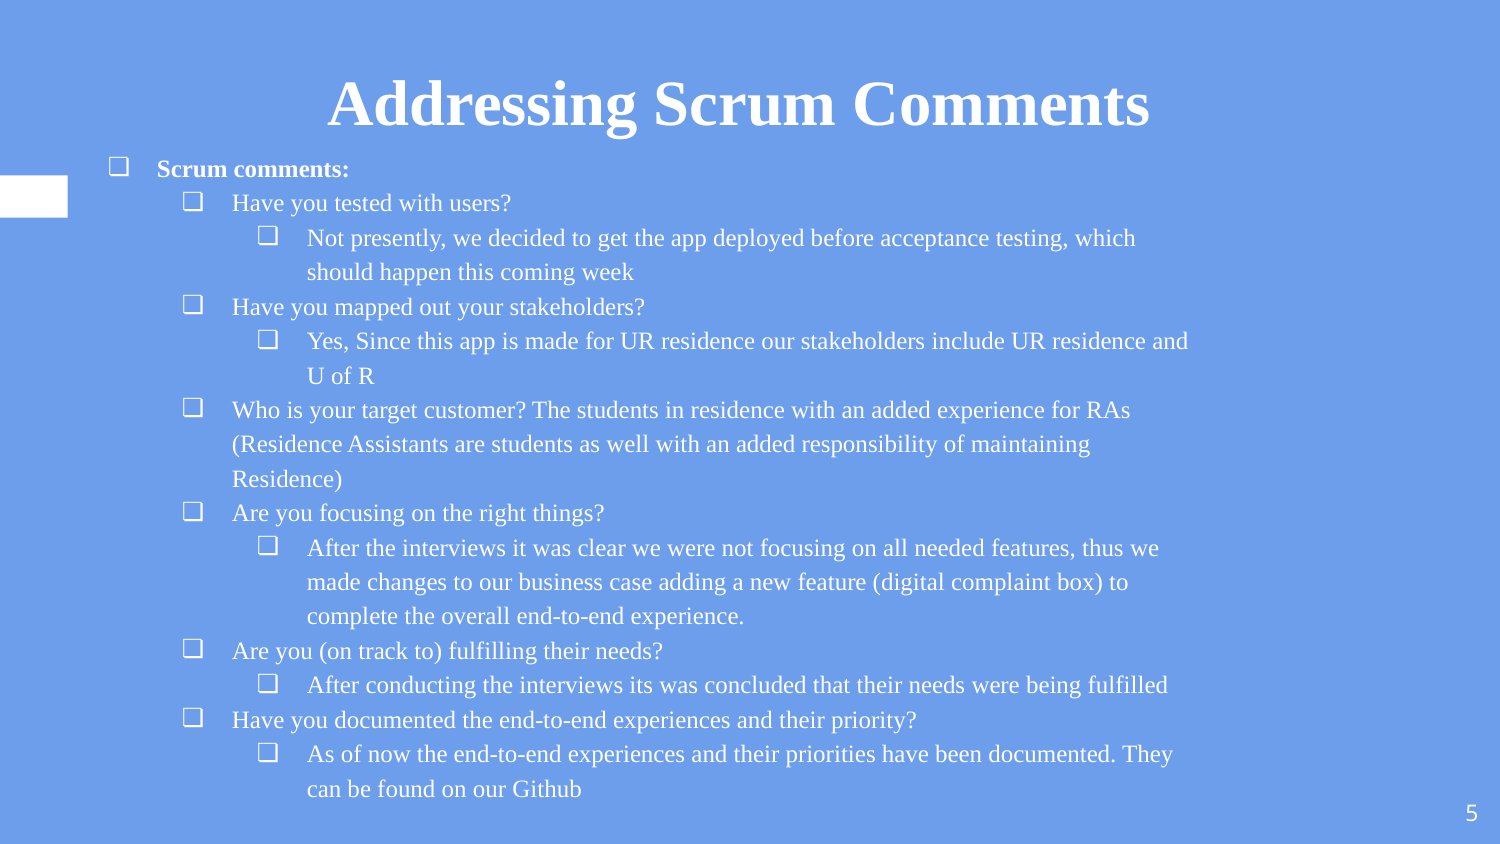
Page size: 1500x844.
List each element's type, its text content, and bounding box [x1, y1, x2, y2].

slide_number ‹#› [1403, 783, 1494, 832]
text_box Scrum comments: Have you tested with users? Not presently, we decided to get the app deployed before acceptance testing, which should happen this coming week Have you mapped out your stakeholders? Yes, Since this app is made for UR residence our stakeholders include UR residence and U of R Who is your target customer? The students in residence with an added experience for RAs (Residence Assistants are students as well with an added responsibility of maintaining Residence) Are you focusing on the right things? After the interviews it was clear we were not focusing on all needed features, thus we made changes to our business case adding a new feature (digital complaint box) to complete the overall end-to-end experience. Are you (on track to) fulfilling their needs? After conducting the interviews its was concluded that their needs were being fulfilled Have you documented the end-to-end experiences and their priority? As of now the end-to-end experiences and their priorities have been documented. They can be found on our Github [81, 148, 1200, 801]
text_box Addressing Scrum Comments [327, 65, 1173, 139]
